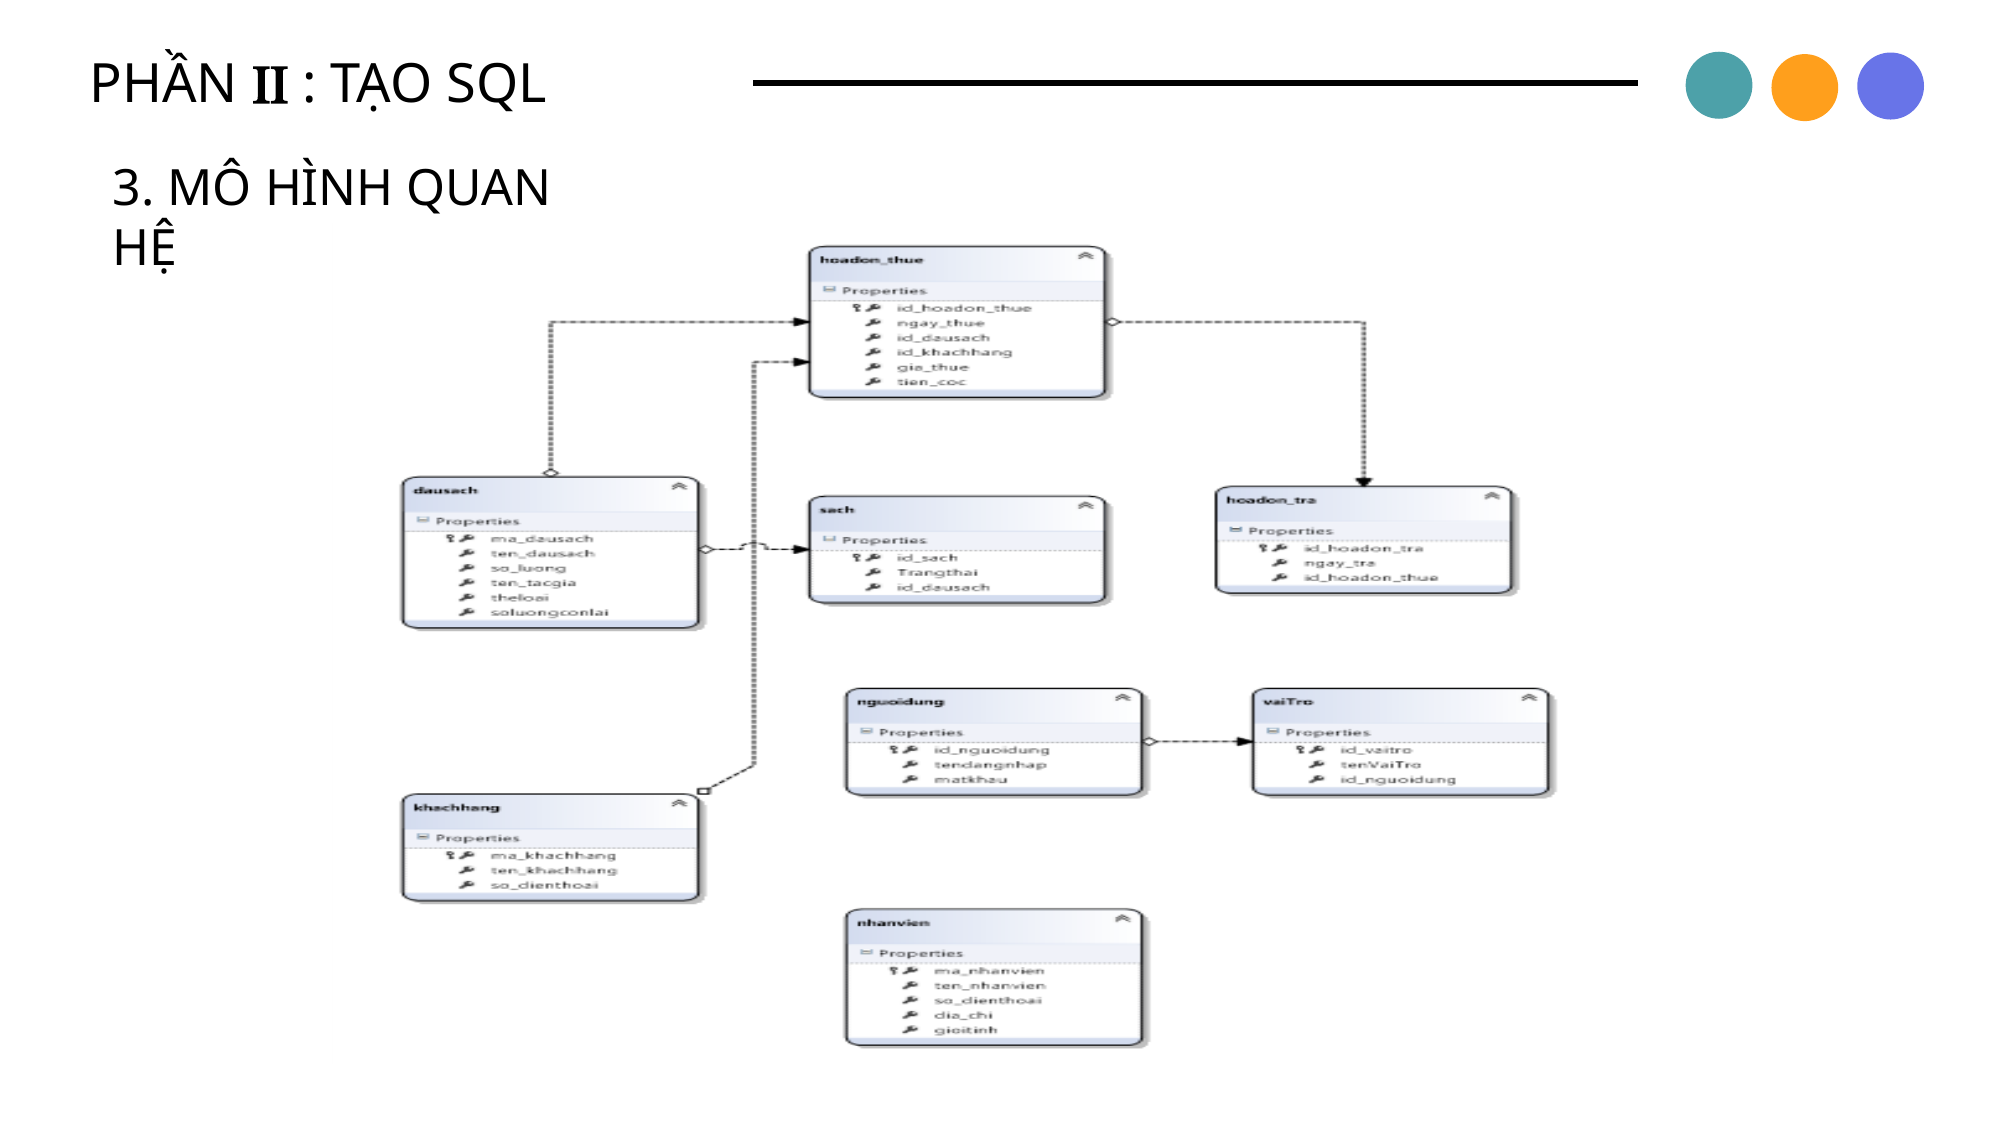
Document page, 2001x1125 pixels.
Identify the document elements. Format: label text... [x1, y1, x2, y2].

picture [331, 223, 1669, 1065]
text_box 3. MÔ HÌNH QUAN HỆ [97, 148, 611, 283]
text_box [1685, 51, 1753, 119]
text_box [1771, 54, 1839, 122]
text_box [1857, 52, 1924, 120]
text_box PHẦN  : TẠO SQL [74, 41, 723, 121]
